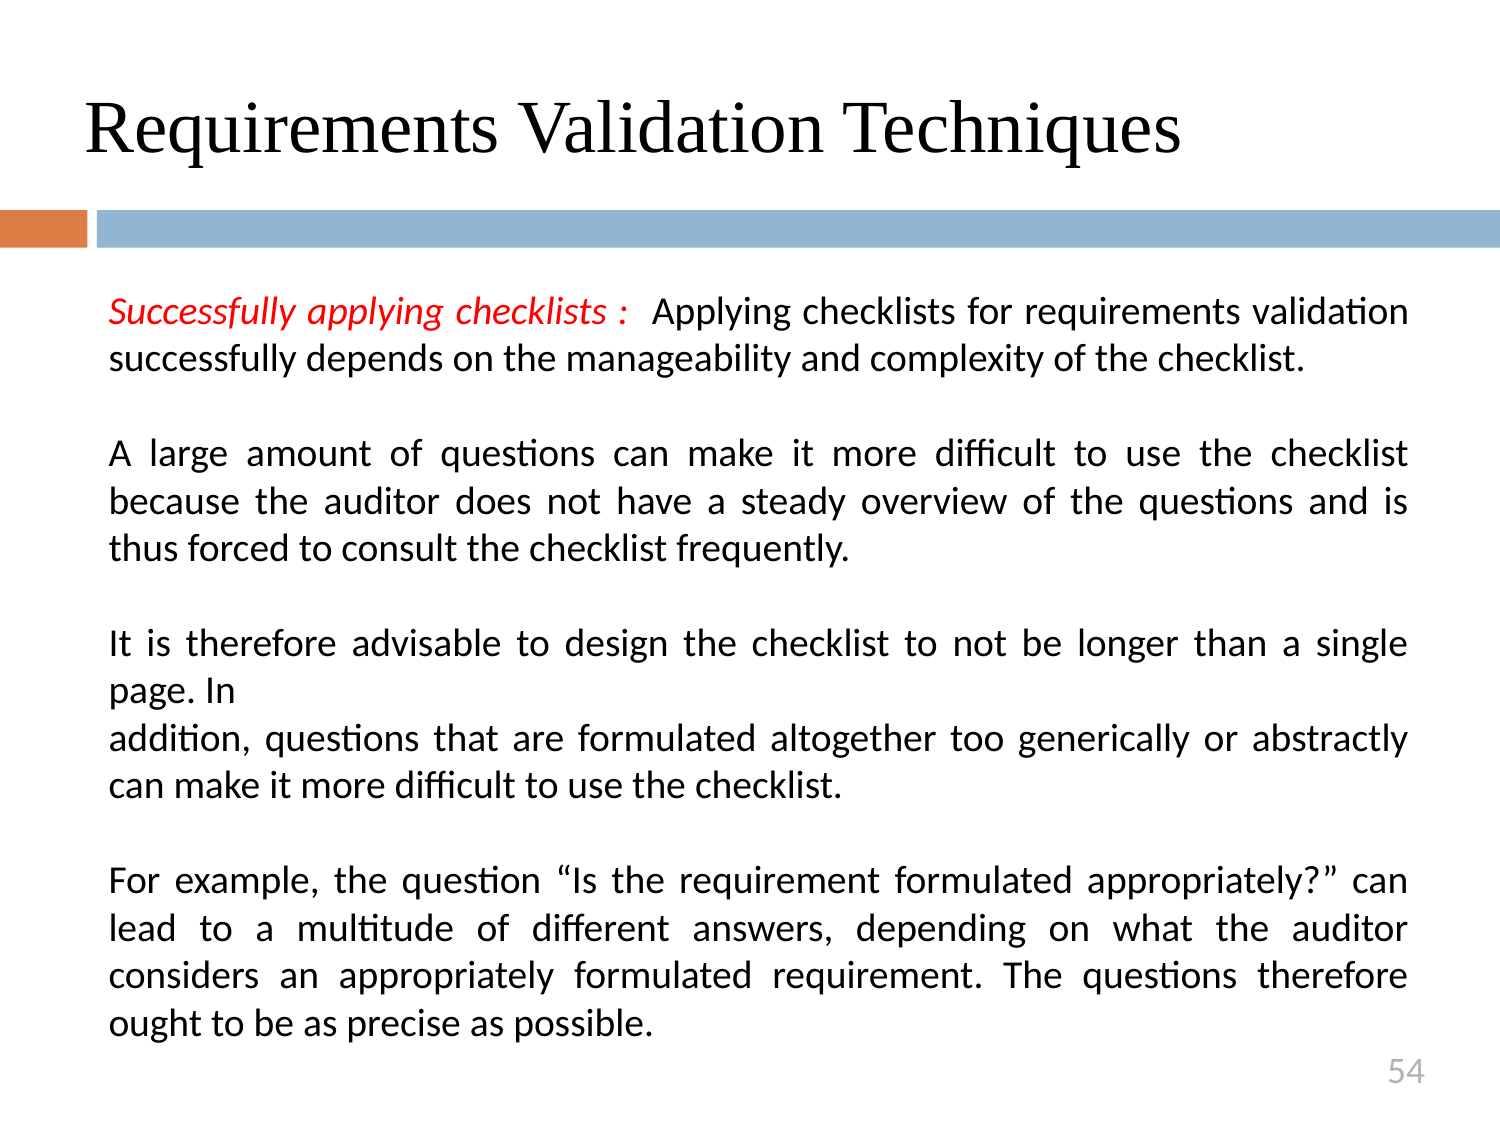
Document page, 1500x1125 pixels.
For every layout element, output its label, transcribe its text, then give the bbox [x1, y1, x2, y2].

slide_number 54 [1080, 1052, 1425, 1103]
text_box Successfully applying checklists : Applying checklists for requirements validation successfully depends on the manageability and complexity of the checklist. A large amount of questions can make it more difficult to use the checklist because the auditor does not have a steady overview of the questions and is thus forced to consult the checklist frequently. It is therefore advisable to design the checklist to not be longer than a single page. In addition, questions that are formulated altogether too generically or abstractly can make it more difficult to use the checklist. For example, the question “Is the requirement formulated appropriately?” can lead to a multitude of different answers, depending on what the auditor considers an appropriately formulated requirement. The questions therefore ought to be as precise as possible. [93, 277, 1426, 1052]
title Requirements Validation Techniques [82, 75, 1338, 266]
